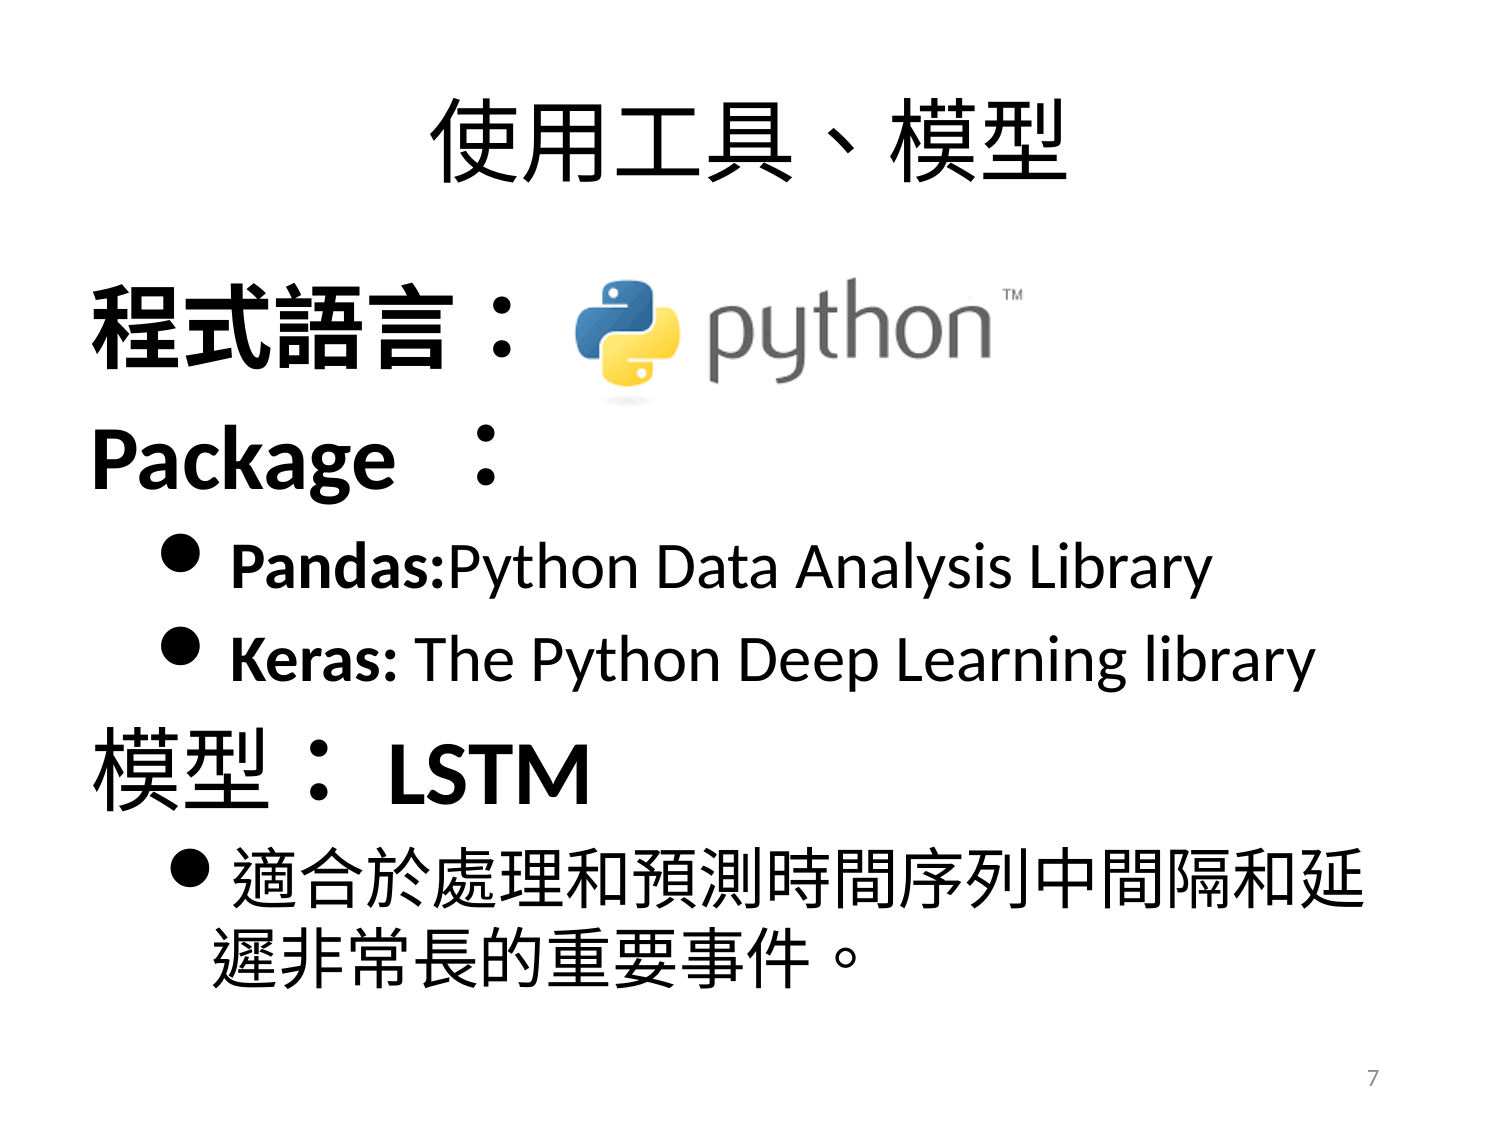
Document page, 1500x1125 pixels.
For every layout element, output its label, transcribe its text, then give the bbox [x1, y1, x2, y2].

picture [529, 227, 1070, 457]
title 使用工具、模型 [74, 44, 1426, 233]
list 程式語言： Package ： Pandas:Python Data Analysis Library Keras: The Python Deep Learning library 模型：LSTM 適合於處理和預測時間序列中間隔和延遲非常長的重要事件。 [74, 262, 1426, 1006]
footer 7 [1351, 1047, 1500, 1107]
